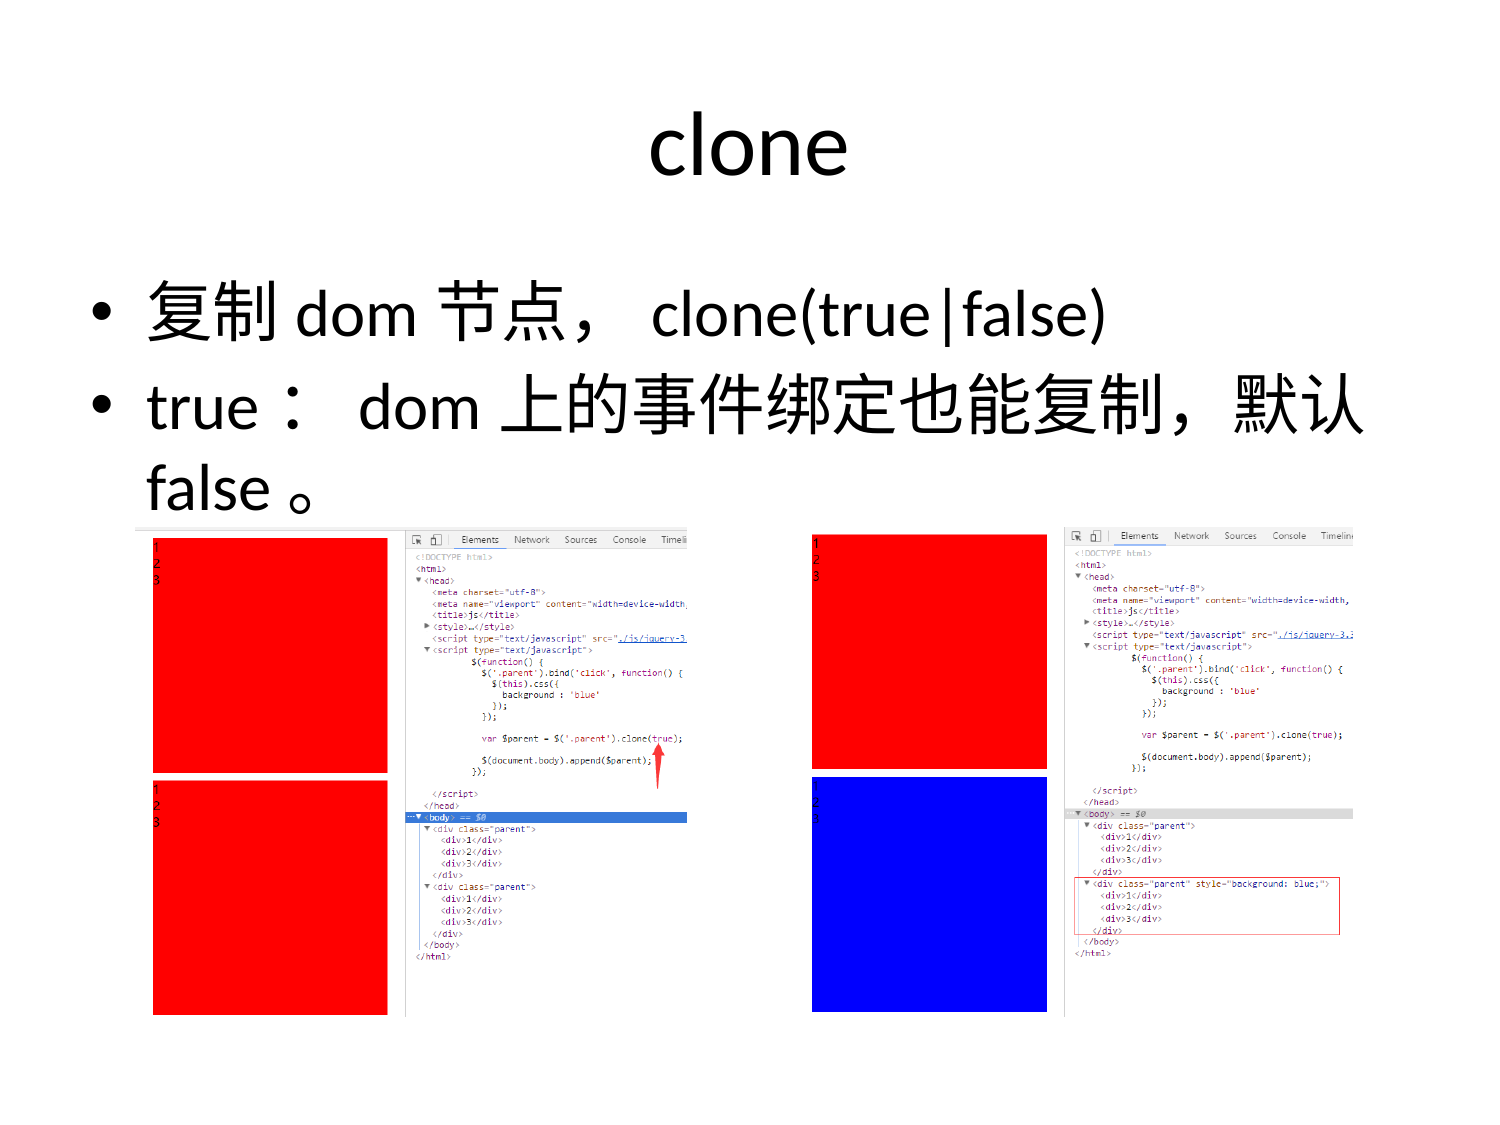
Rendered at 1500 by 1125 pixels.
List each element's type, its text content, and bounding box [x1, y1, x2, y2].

picture [796, 526, 1353, 1018]
list 复制dom节点，clone(true|false) true：dom上的事件绑定也能复制，默认false。 [75, 262, 1425, 1005]
picture [135, 526, 687, 1018]
title clone [75, 45, 1425, 233]
